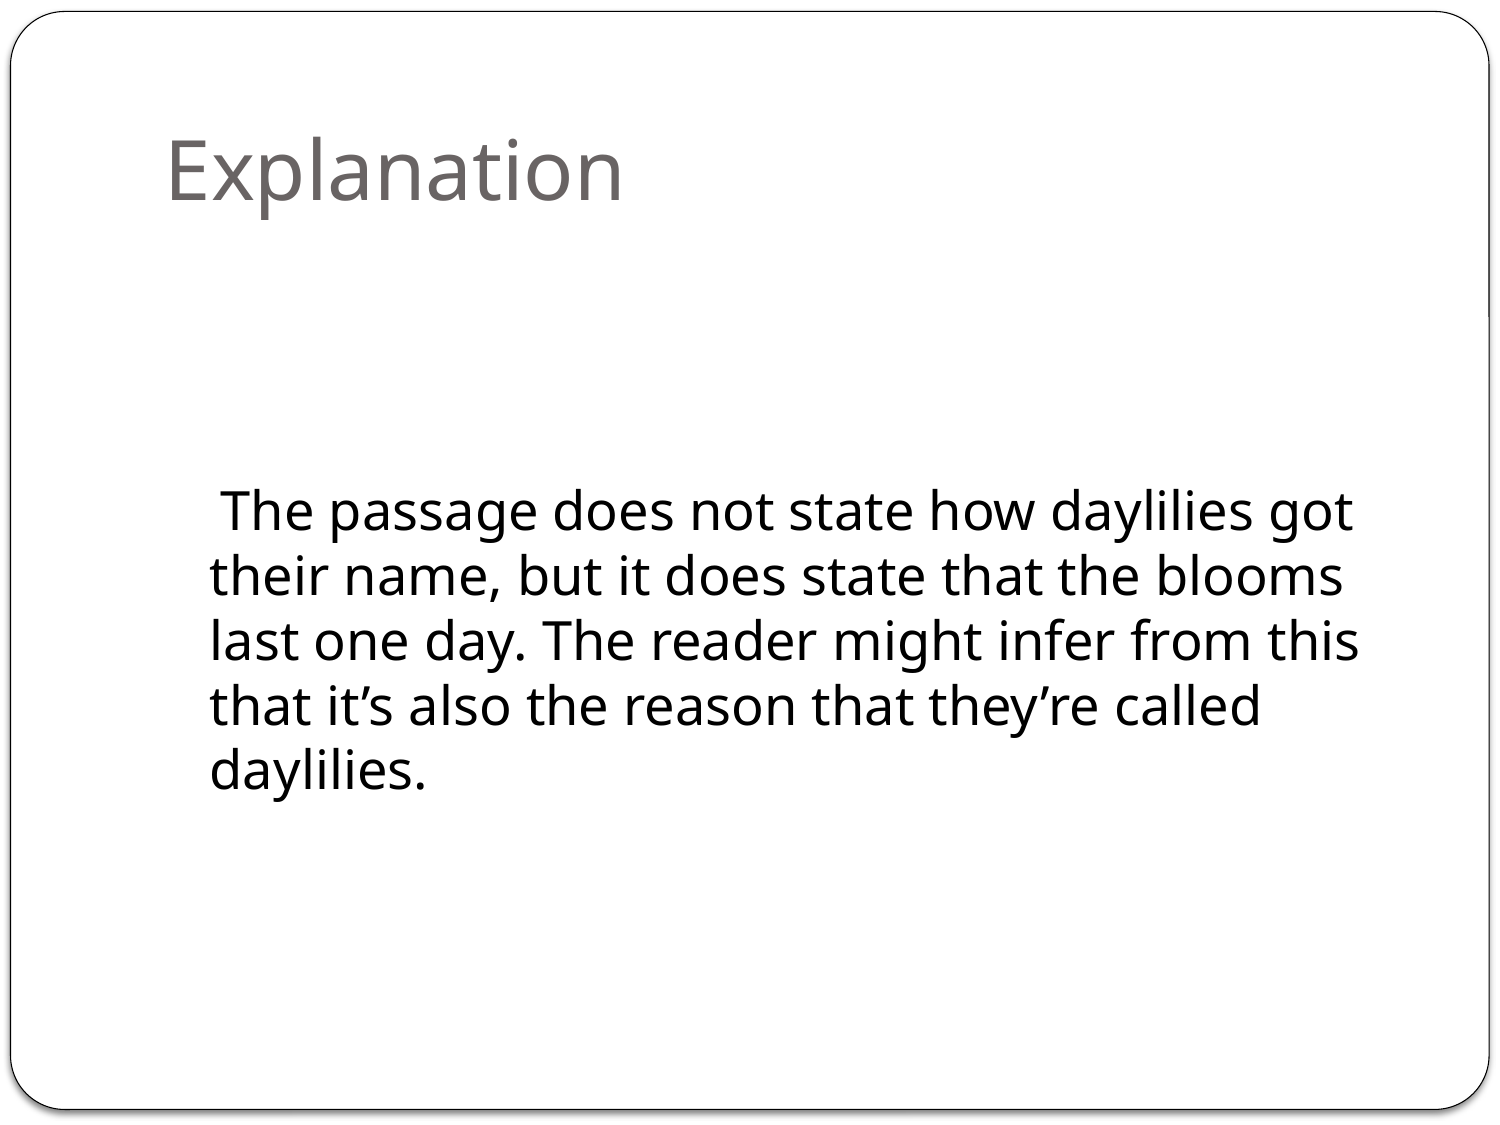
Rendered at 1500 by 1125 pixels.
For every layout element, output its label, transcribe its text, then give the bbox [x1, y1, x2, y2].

title Explanation [150, 45, 1425, 233]
list The passage does not state how daylilies got their name, but it does state that the blooms last one day. The reader might infer from this that it’s also the reason that they’re called daylilies. [150, 237, 1425, 988]
